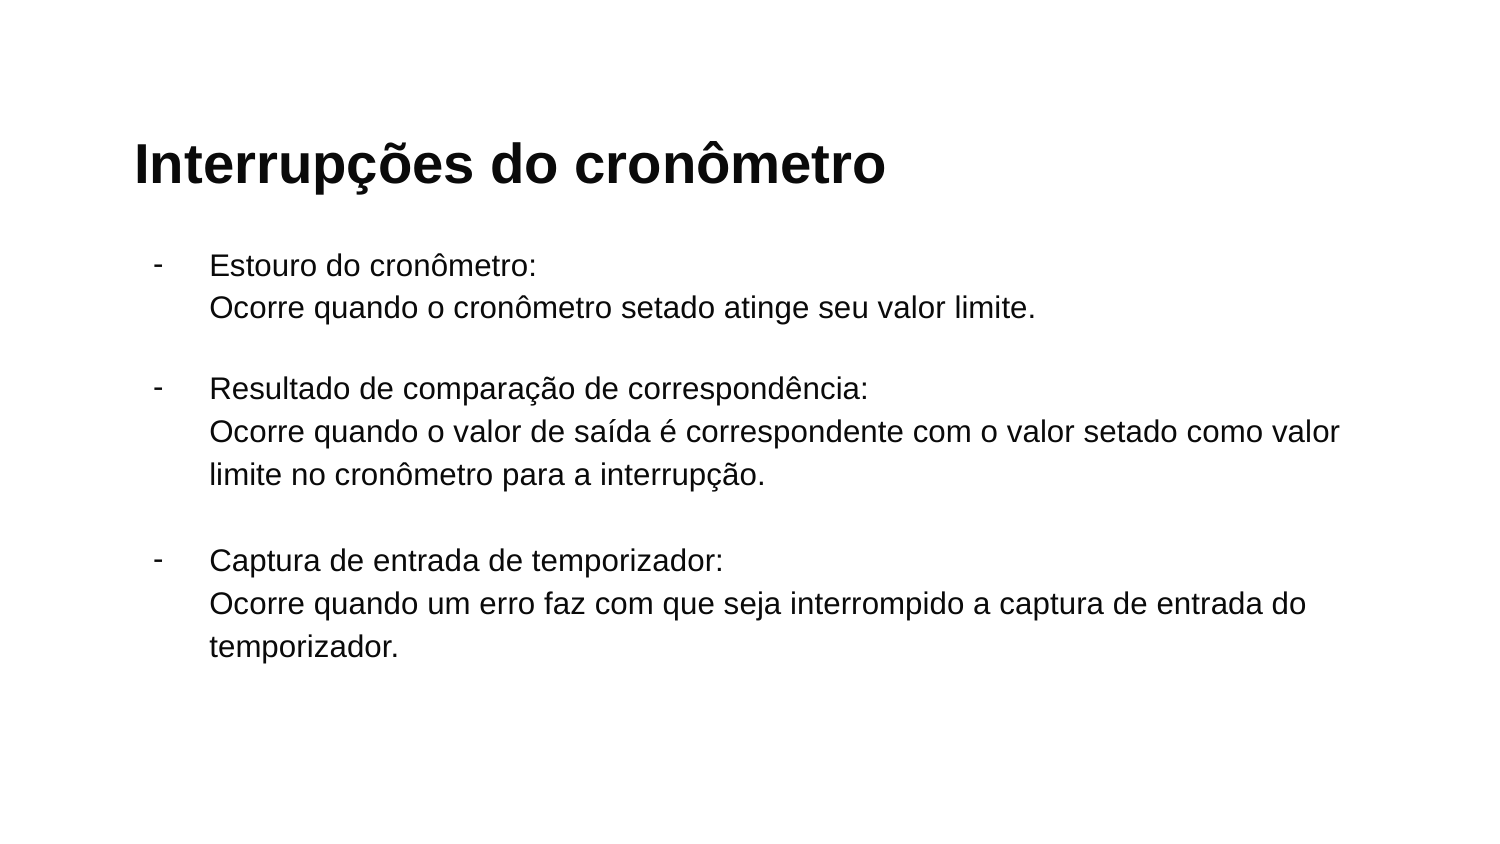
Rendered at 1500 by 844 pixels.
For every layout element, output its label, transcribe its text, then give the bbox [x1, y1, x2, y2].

title Interrupções do cronômetro [119, 101, 1381, 224]
list Estouro do cronômetro: Ocorre quando o cronômetro setado atinge seu valor limite. Resultado de comparação de correspondência: Ocorre quando o valor de saída é correspondente com o valor setado como valor limite no cronômetro para a interrupção. Captura de entrada de temporizador: Ocorre quando um erro faz com que seja interrompido a captura de entrada do temporizador. [119, 224, 1381, 780]
